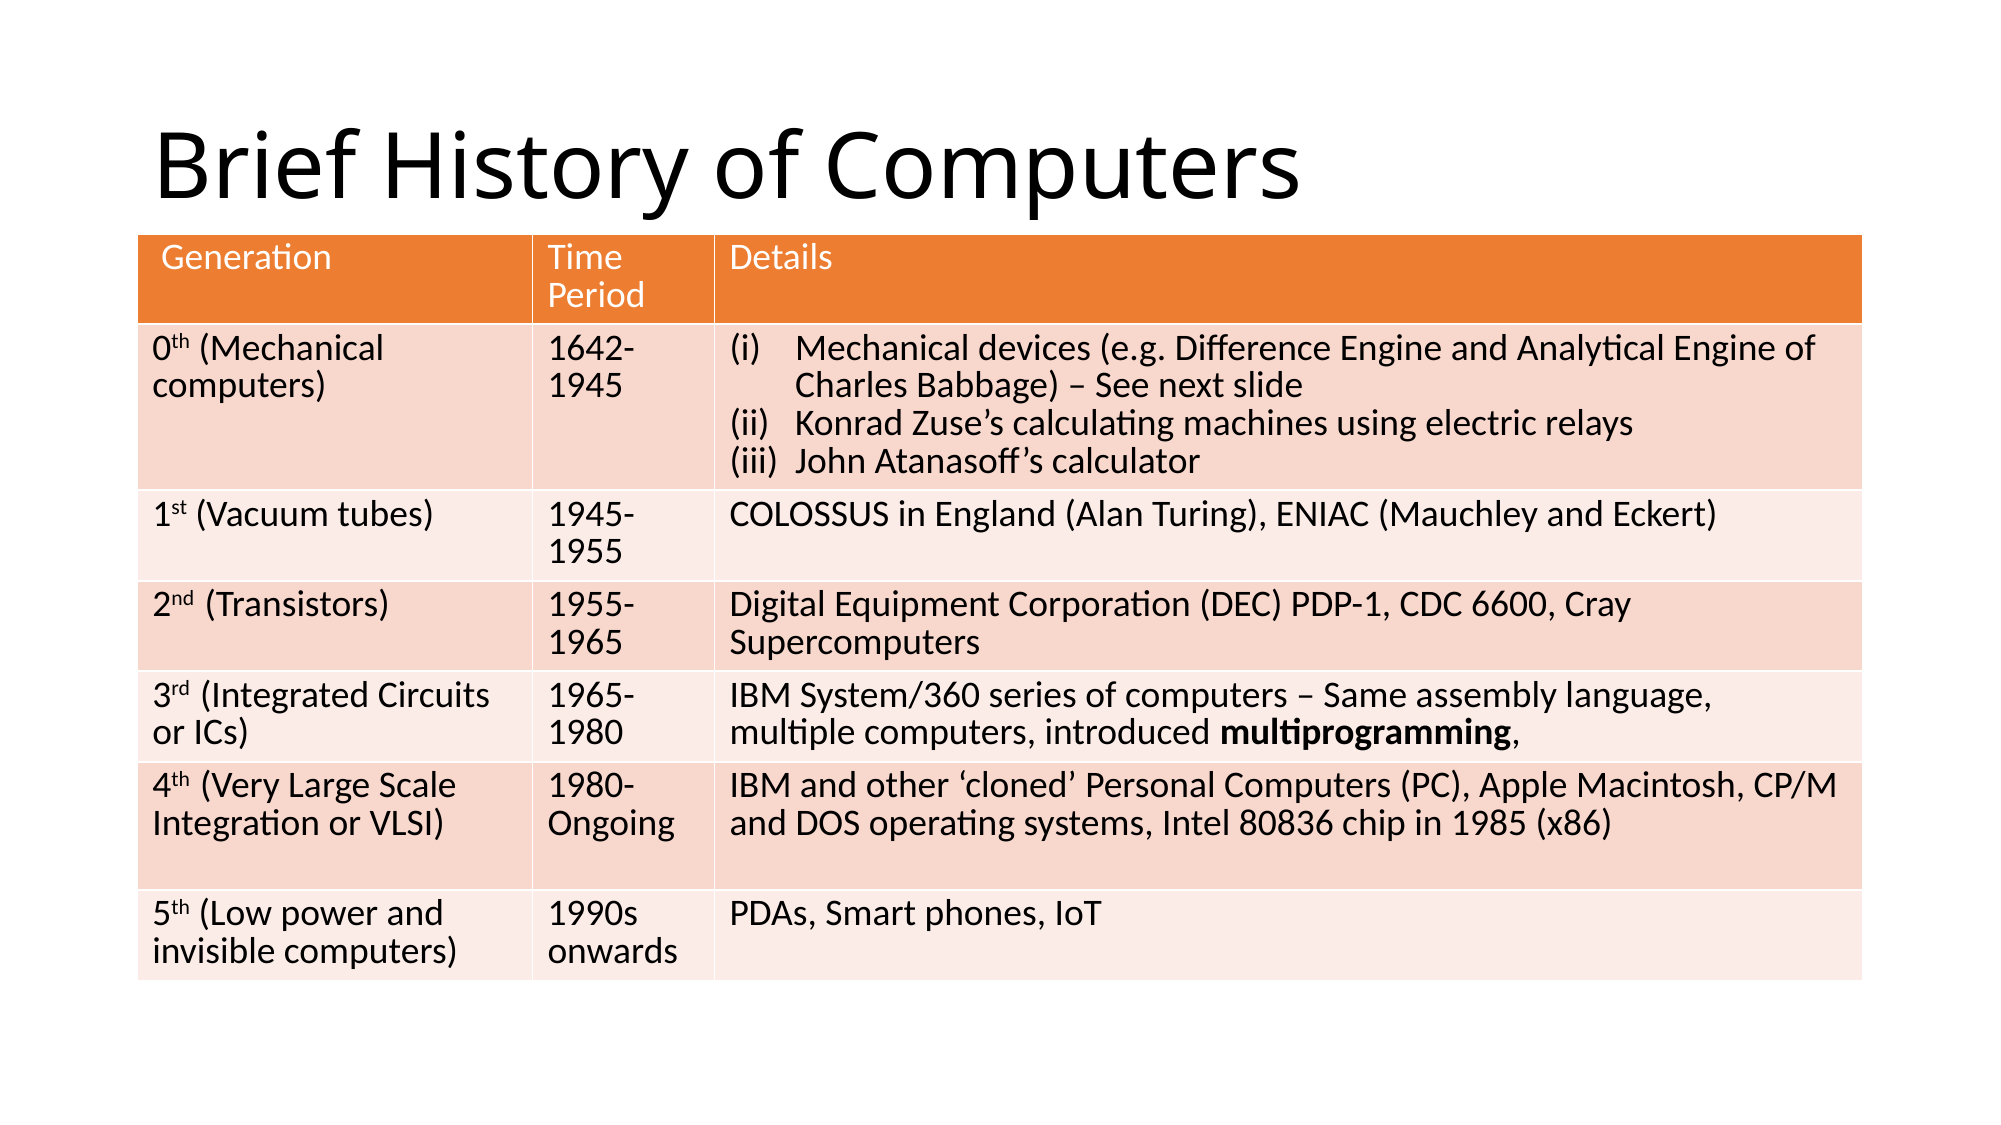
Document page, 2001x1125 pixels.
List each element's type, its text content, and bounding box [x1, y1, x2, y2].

table_cell IBM System/360 series of computers – Same assembly language, multiple computers, introduced multiprogramming, [715, 672, 1862, 761]
table_cell 5th (Low power and invisible computers) [138, 891, 532, 980]
table_cell 0th (Mechanical computers) [138, 325, 532, 489]
table_cell 1955-1965 [533, 582, 714, 670]
table_cell 3rd (Integrated Circuits or ICs) [138, 672, 532, 761]
table_cell 1990s onwards [533, 891, 714, 980]
table_header Time Period [533, 235, 714, 323]
table_cell 1642-1945 [533, 325, 714, 489]
table_cell PDAs, Smart phones, IoT [715, 891, 1862, 980]
title Brief History of Computers [137, 59, 1863, 233]
table_cell 1965-1980 [533, 672, 714, 761]
table_header Details [715, 235, 1862, 323]
table_cell 1945-1955 [533, 491, 714, 580]
table_cell 4th (Very Large Scale Integration or VLSI) [138, 763, 532, 889]
table_cell Digital Equipment Corporation (DEC) PDP-1, CDC 6600, Cray Supercomputers [715, 582, 1862, 670]
table_cell 2nd (Transistors) [138, 582, 532, 670]
table_cell COLOSSUS in England (Alan Turing), ENIAC (Mauchley and Eckert) [715, 491, 1862, 580]
table_cell 1980-Ongoing [533, 763, 714, 889]
table_cell Mechanical devices (e.g. Difference Engine and Analytical Engine of Charles Babbage) – See next slide Konrad Zuse’s calculating machines using electric relays John Atanasoff’s calculator [715, 325, 1862, 489]
table_cell IBM and other ‘cloned’ Personal Computers (PC), Apple Macintosh, CP/M and DOS operating systems, Intel 80836 chip in 1985 (x86) [715, 763, 1862, 889]
table_header Generation [138, 235, 532, 323]
table_cell 1st (Vacuum tubes) [138, 491, 532, 580]
